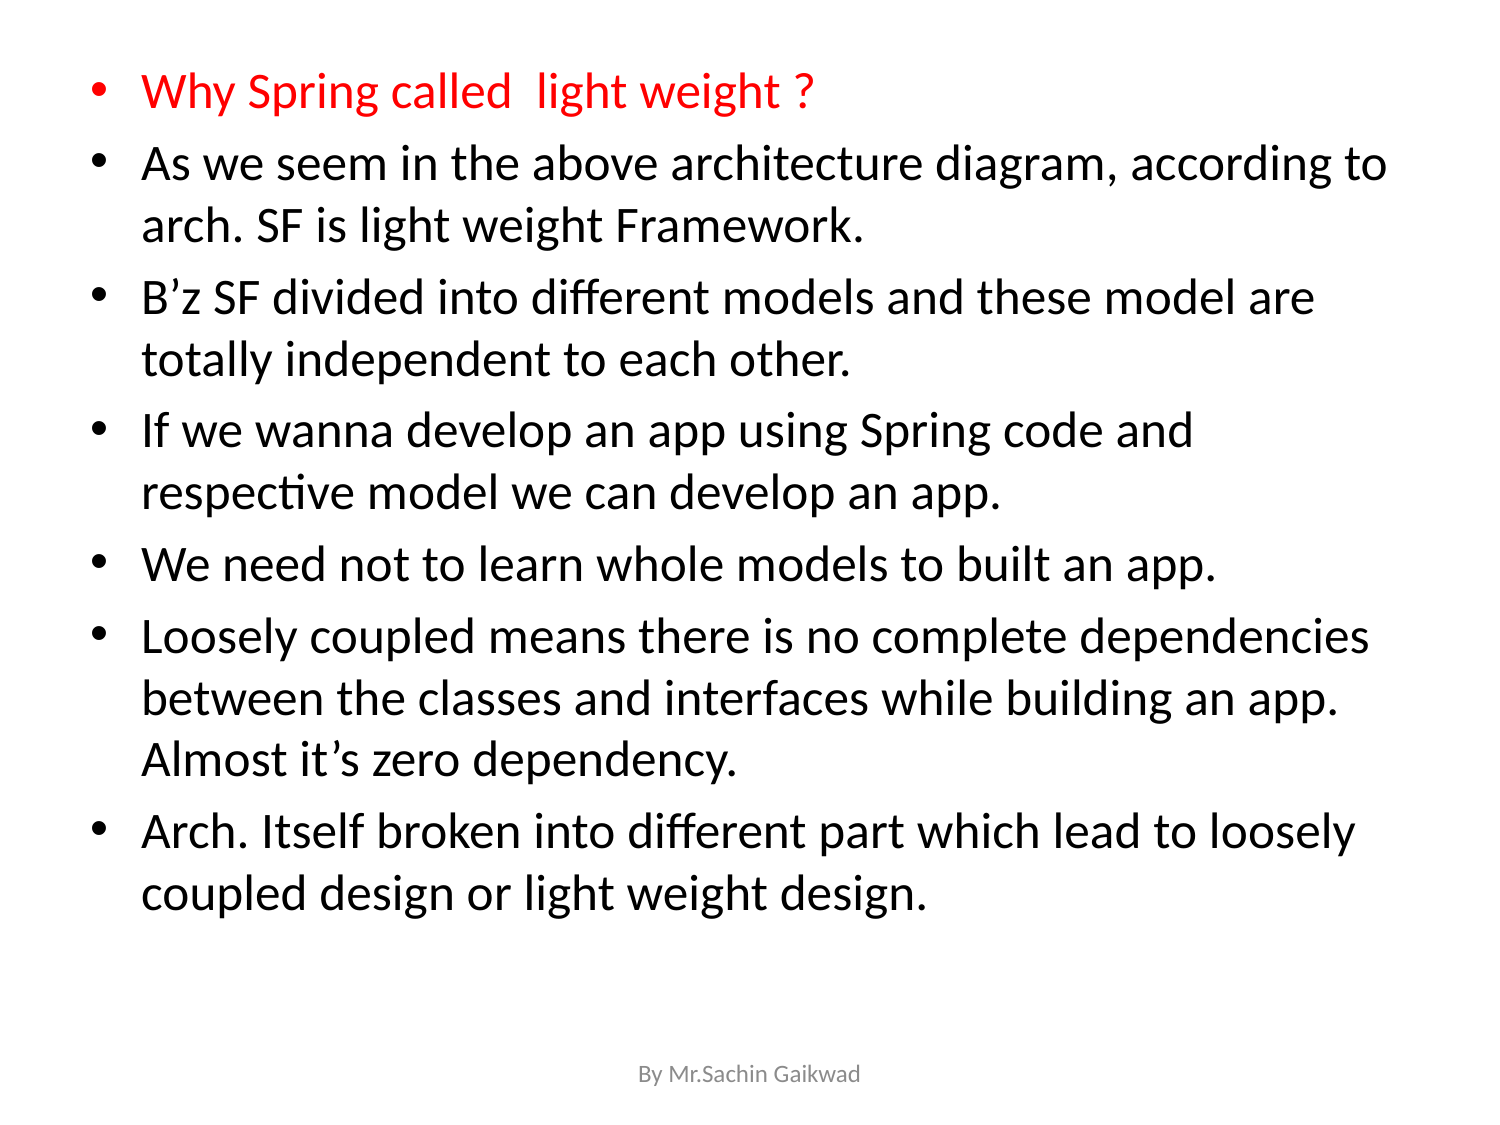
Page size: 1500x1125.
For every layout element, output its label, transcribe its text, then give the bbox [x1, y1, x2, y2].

footer By Mr.Sachin Gaikwad [512, 1042, 988, 1103]
list Why Spring called light weight ? As we seem in the above architecture diagram, according to arch. SF is light weight Framework. B’z SF divided into different models and these model are totally independent to each other. If we wanna develop an app using Spring code and respective model we can develop an app. We need not to learn whole models to built an app. Loosely coupled means there is no complete dependencies between the classes and interfaces while building an app. Almost it’s zero dependency. Arch. Itself broken into different part which lead to loosely coupled design or light weight design. [75, 50, 1425, 1005]
